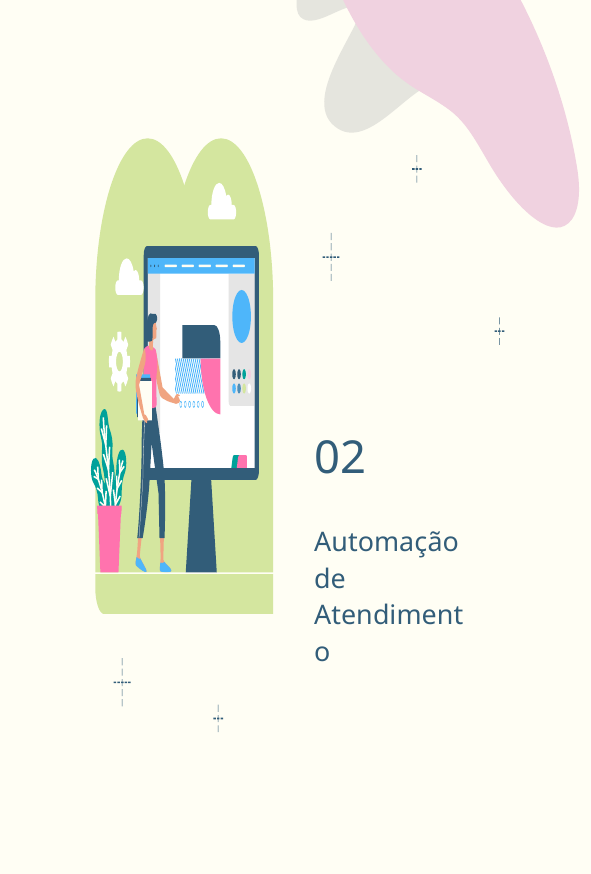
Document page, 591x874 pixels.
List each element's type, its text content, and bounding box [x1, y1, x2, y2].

title 02 [299, 407, 383, 504]
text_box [89, 138, 287, 615]
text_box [322, 232, 340, 282]
title Automação de Atendimento [299, 504, 495, 685]
